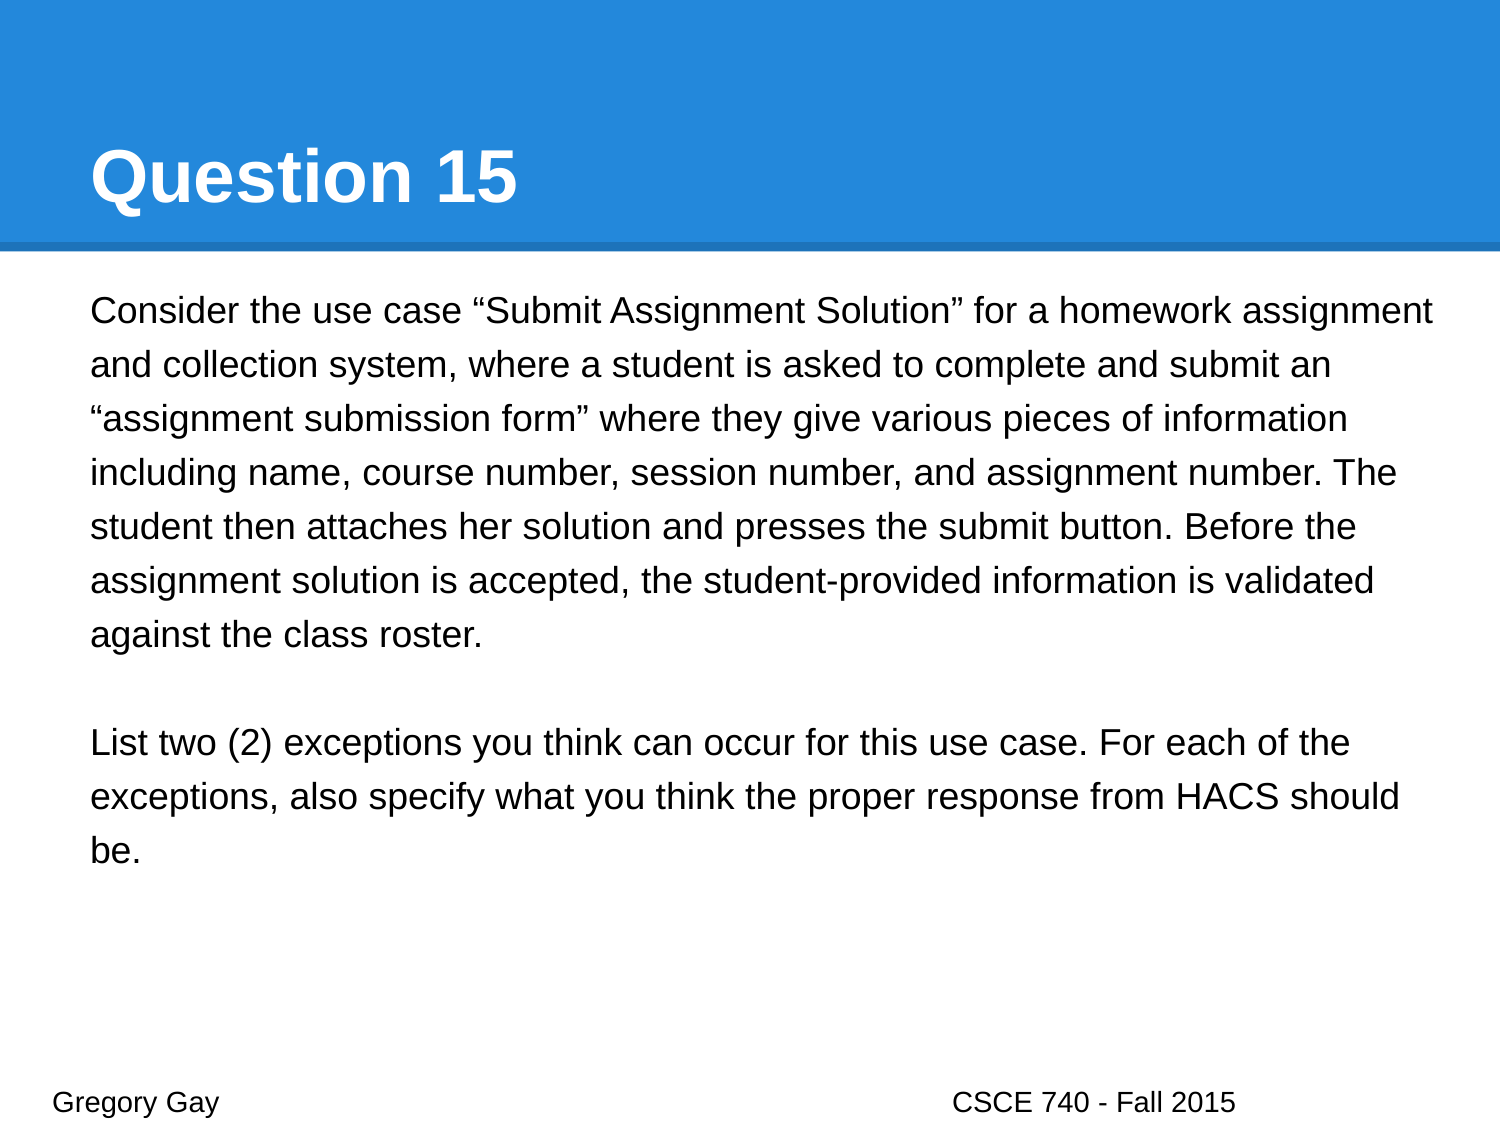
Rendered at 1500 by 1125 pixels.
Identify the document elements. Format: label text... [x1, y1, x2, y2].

text_box Gregory Gay CSCE 740 - Fall 2015 34 [37, 1068, 1463, 1114]
title Question 15 [75, 45, 1425, 233]
list Consider the use case “Submit Assignment Solution” for a homework assignment and collection system, where a student is asked to complete and submit an “assignment submission form” where they give various pieces of information including name, course number, session number, and assignment number. The student then attaches her solution and presses the submit button. Before the assignment solution is accepted, the student-provided information is validated against the class roster. List two (2) exceptions you think can occur for this use case. For each of the exceptions, also specify what you think the proper response from HACS should be. [75, 262, 1476, 1078]
